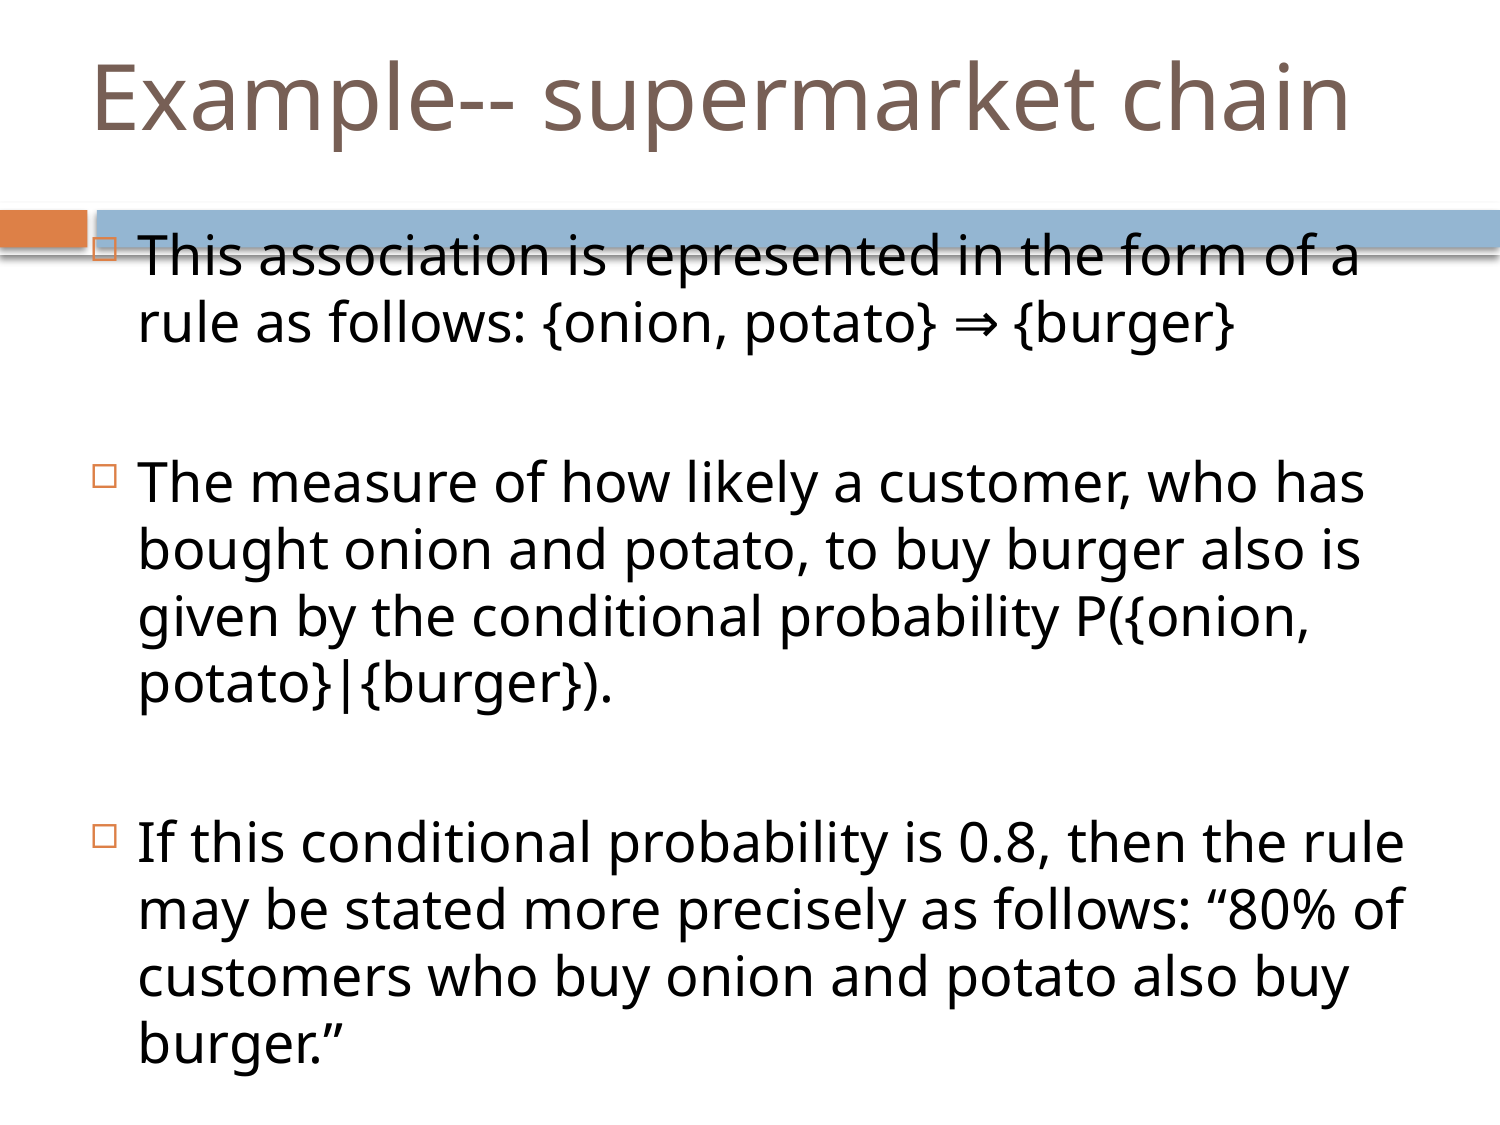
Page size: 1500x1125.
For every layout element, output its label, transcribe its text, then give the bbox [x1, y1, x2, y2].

title Example-- supermarket chain [75, 0, 1425, 188]
list This association is represented in the form of a rule as follows: {onion, potato} ⇒ {burger} The measure of how likely a customer, who has bought onion and potato, to buy burger also is given by the conditional probability P({onion, potato}∣{burger}). If this conditional probability is 0.8, then the rule may be stated more precisely as follows: “80% of customers who buy onion and potato also buy burger.” [75, 212, 1425, 1088]
